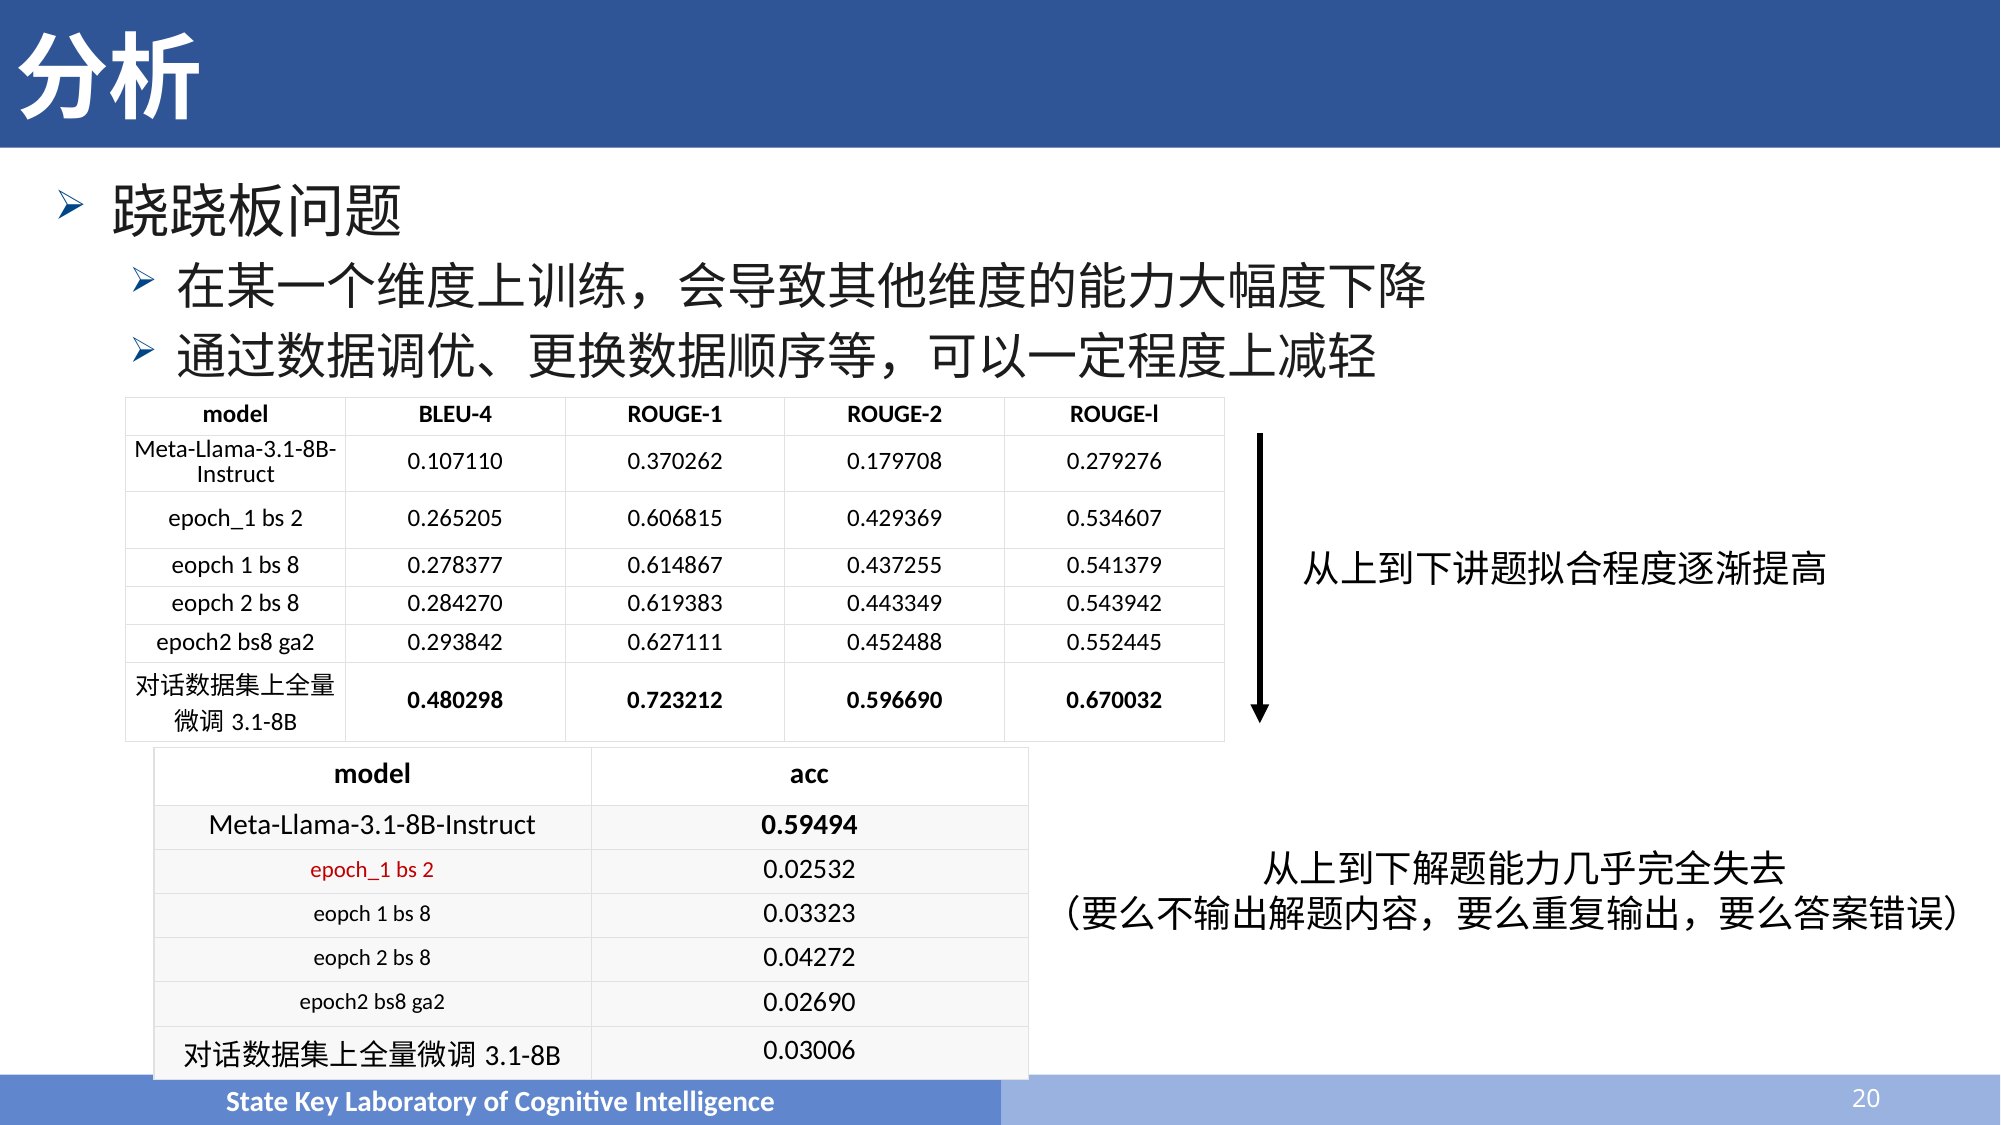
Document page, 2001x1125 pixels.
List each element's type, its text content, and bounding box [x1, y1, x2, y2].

table_cell 0.59494 [592, 806, 1028, 849]
text_box 跷跷板问题 在某一个维度上训练，会导致其他维度的能力大幅度下降 通过数据调优、更换数据顺序等，可以一定程度上减轻 [54, 174, 1957, 1059]
table_cell 对话数据集上全量微调3.1-8B [126, 663, 345, 741]
table_cell 0.619383 [566, 587, 784, 624]
table_cell epoch_1 bs 2 [126, 492, 345, 548]
table_cell Meta-Llama-3.1-8B-Instruct [126, 436, 345, 491]
table_cell eopch 1 bs 8 [126, 549, 345, 586]
table_cell 0.02690 [592, 982, 1028, 1026]
table_cell 0.03006 [592, 1027, 1028, 1079]
table_cell 0.429369 [785, 492, 1004, 548]
table_cell 0.614867 [566, 549, 784, 586]
table_cell 0.370262 [566, 436, 784, 491]
table_cell 0.284270 [346, 587, 565, 624]
table_header ROUGE-2 [785, 398, 1004, 435]
table_header model [126, 398, 345, 435]
table_cell 0.02532 [592, 850, 1028, 893]
slide_number 20 [1775, 1077, 1881, 1123]
table_cell 0.541379 [1005, 549, 1224, 586]
table_cell 0.04272 [592, 938, 1028, 981]
table_header BLEU-4 [346, 398, 565, 435]
table_cell 0.596690 [785, 663, 1004, 741]
table_cell 0.279276 [1005, 436, 1224, 491]
text_box 从上到下解题能力几乎完全失去 （要么不输出解题内容，要么重复输出，要么答案错误） [1028, 837, 2000, 943]
table_cell 0.452488 [785, 625, 1004, 662]
text_box 从上到下讲题拟合程度逐渐提高 [1288, 537, 1889, 597]
table_header ROUGE-l [1005, 398, 1224, 435]
table_cell eopch 1 bs 8 [155, 894, 591, 937]
table_cell 0.107110 [346, 436, 565, 491]
table_header acc [592, 748, 1028, 805]
table_cell epoch2 bs8 ga2 [155, 982, 591, 1026]
table_header ROUGE-1 [566, 398, 784, 435]
title 分析 [0, 0, 2000, 148]
table_cell 0.627111 [566, 625, 784, 662]
table_cell 0.670032 [1005, 663, 1224, 741]
table_header model [155, 748, 591, 805]
table_cell 0.179708 [785, 436, 1004, 491]
table_cell 0.543942 [1005, 587, 1224, 624]
table_cell 0.03323 [592, 894, 1028, 937]
text_box State Key Laboratory of Cognitive Intelligence [0, 1074, 1001, 1125]
table_cell 0.552445 [1005, 625, 1224, 662]
table_cell epoch_1 bs 2 [155, 850, 591, 893]
table_cell 0.443349 [785, 587, 1004, 624]
table_cell 0.480298 [346, 663, 565, 741]
table_cell epoch2 bs8 ga2 [126, 625, 345, 662]
table_cell 0.534607 [1005, 492, 1224, 548]
table_cell 0.723212 [566, 663, 784, 741]
table_cell 0.437255 [785, 549, 1004, 586]
table_cell 0.606815 [566, 492, 784, 548]
table_cell 0.293842 [346, 625, 565, 662]
table_cell 0.265205 [346, 492, 565, 548]
table_cell 对话数据集上全量微调3.1-8B [155, 1027, 591, 1079]
table_cell eopch 2 bs 8 [126, 587, 345, 624]
table_cell eopch 2 bs 8 [155, 938, 591, 981]
table_cell Meta-Llama-3.1-8B-Instruct [155, 806, 591, 849]
table_cell 0.278377 [346, 549, 565, 586]
